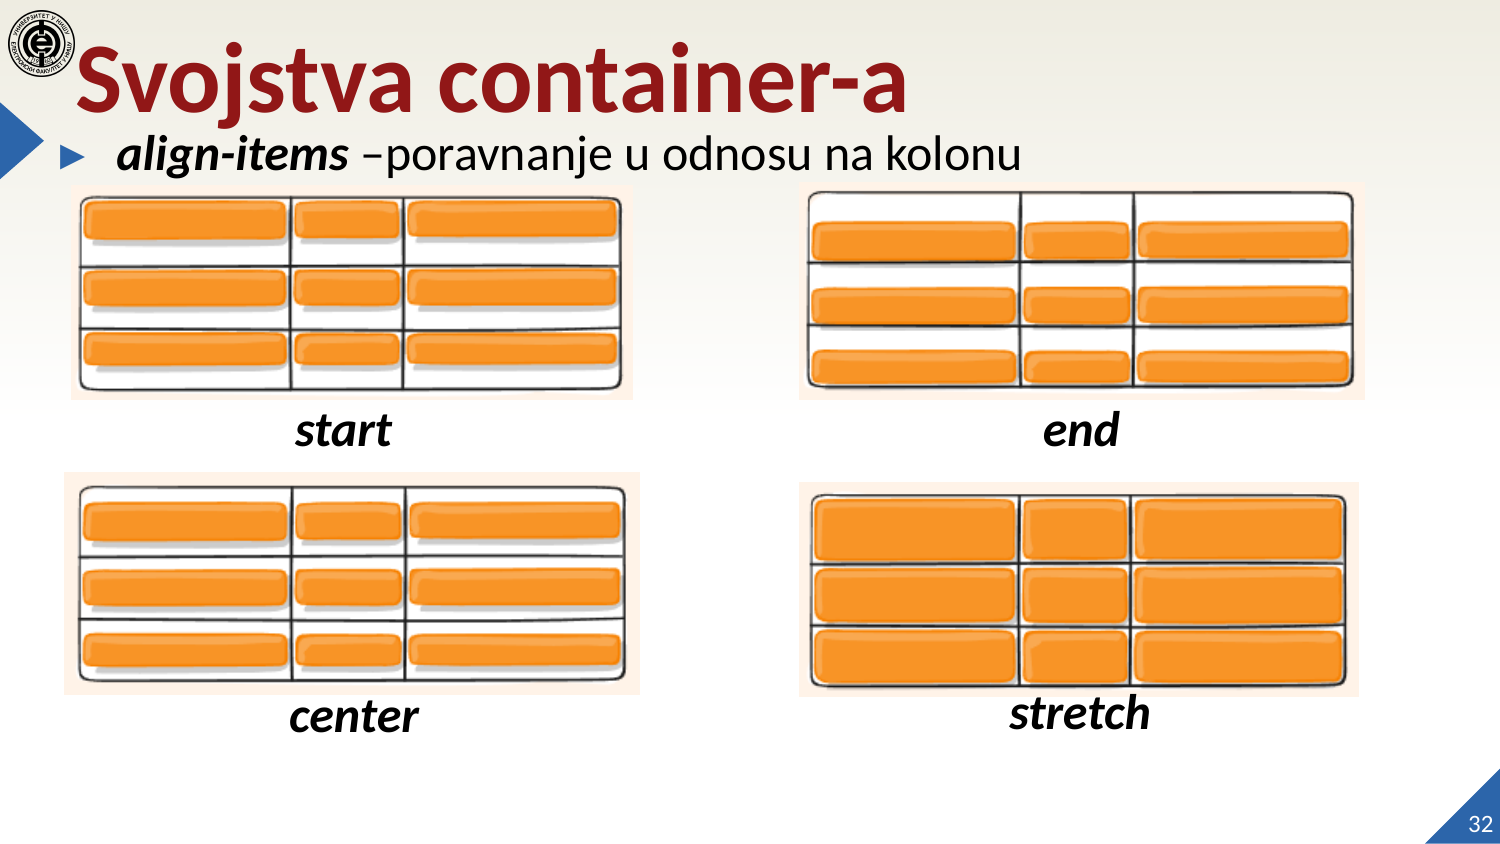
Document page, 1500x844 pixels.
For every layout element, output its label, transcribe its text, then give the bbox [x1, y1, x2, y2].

list align-items –poravnanje u odnosu na kolonu [41, 114, 1419, 229]
picture [8, 10, 75, 77]
picture [64, 472, 641, 695]
picture [71, 185, 634, 401]
slide_number 32 [1418, 760, 1494, 838]
text_box start [276, 409, 424, 470]
text_box end [1024, 409, 1134, 480]
picture [798, 182, 1366, 401]
title Svojstva container-a [75, 36, 1477, 150]
text_box stretch [990, 704, 1167, 788]
picture [798, 482, 1359, 697]
text_box center [270, 704, 430, 790]
